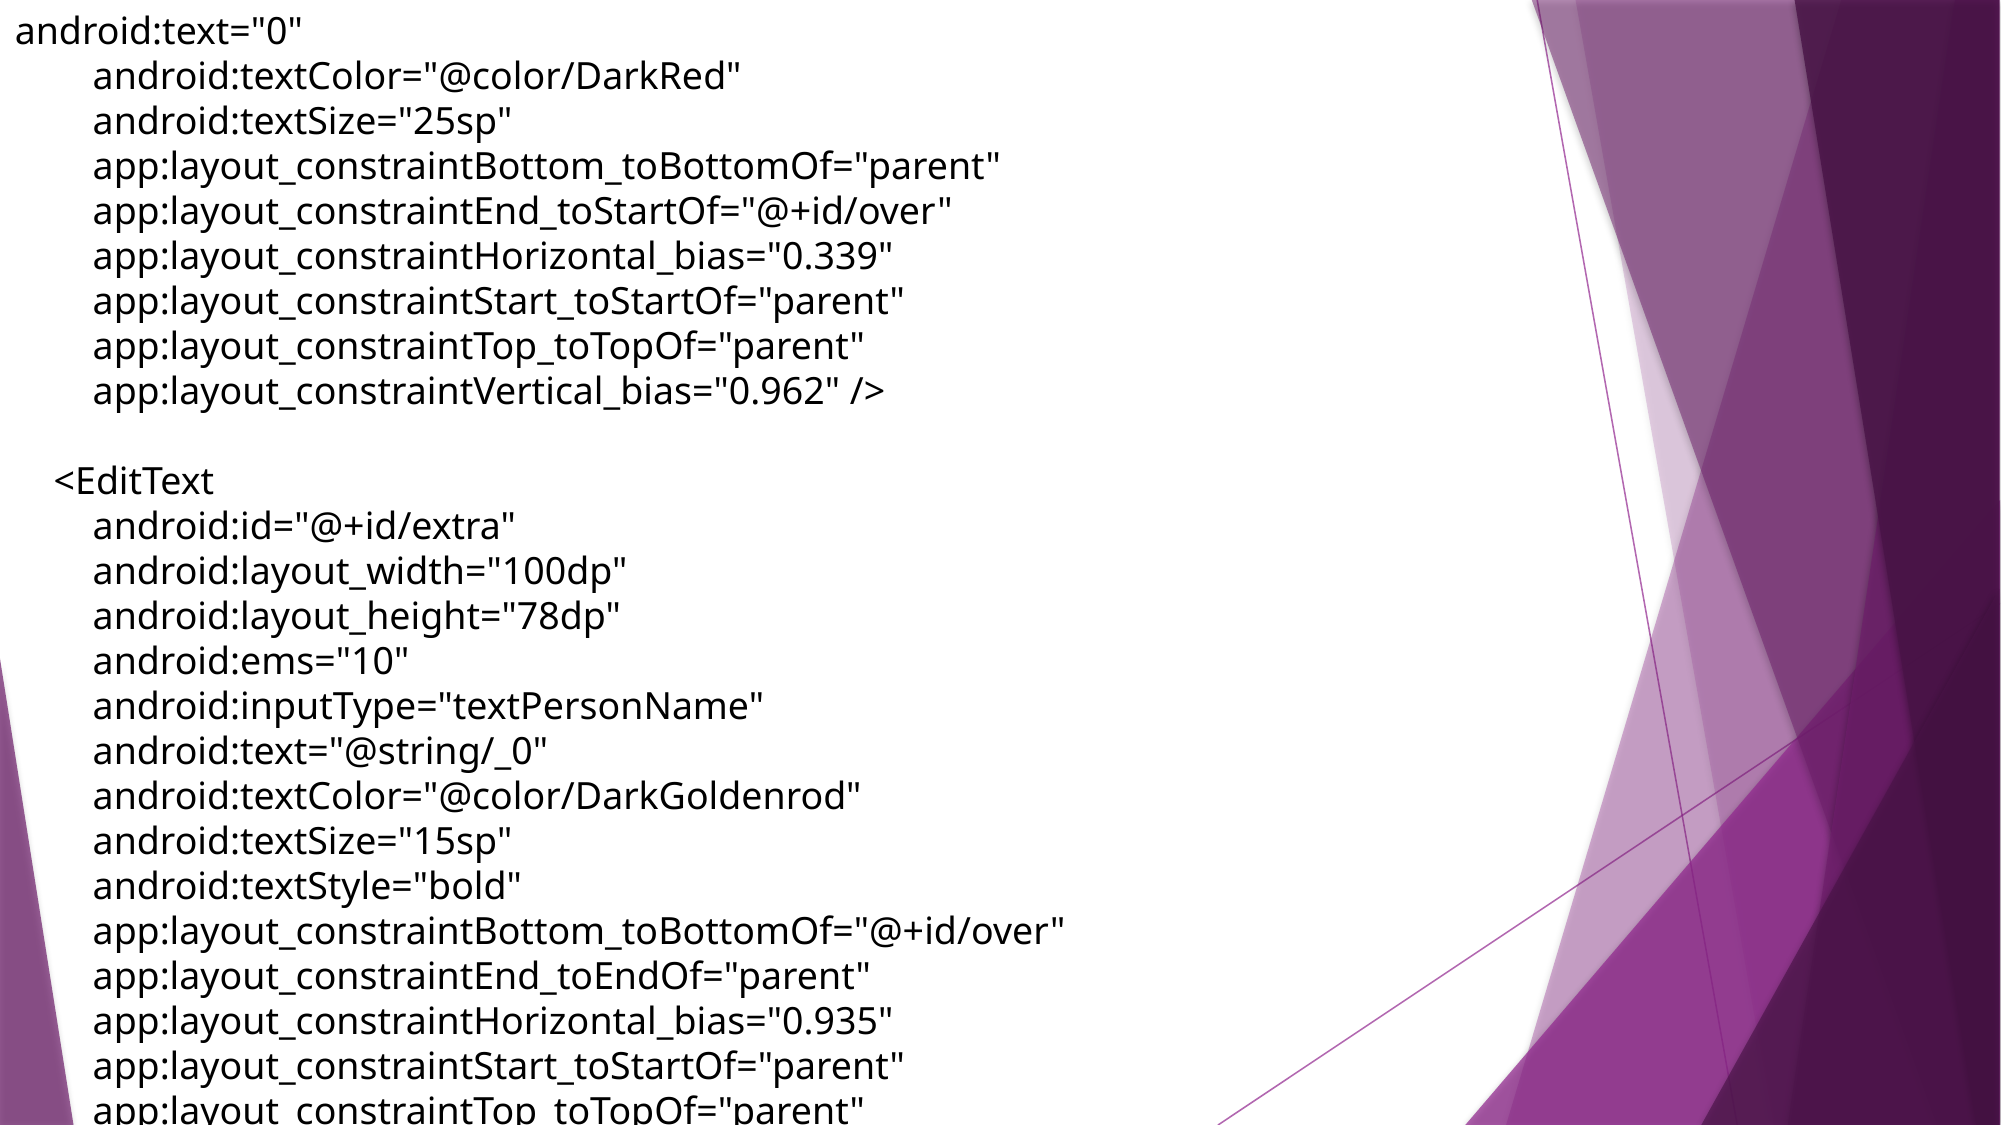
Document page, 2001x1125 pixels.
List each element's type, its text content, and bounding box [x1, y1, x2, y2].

text_box android:text="0" android:textColor="@color/DarkRed" android:textSize="25sp" app:layout_constraintBottom_toBottomOf="parent" app:layout_constraintEnd_toStartOf="@+id/over" app:layout_constraintHorizontal_bias="0.339" app:layout_constraintStart_toStartOf="parent" app:layout_constraintTop_toTopOf="parent" app:layout_constraintVertical_bias="0.962" /> <EditText android:id="@+id/extra" android:layout_width="100dp" android:layout_height="78dp" android:ems="10" android:inputType="textPersonName" android:text="@string/_0" android:textColor="@color/DarkGoldenrod" android:textSize="15sp" android:textStyle="bold" app:layout_constraintBottom_toBottomOf="@+id/over" app:layout_constraintEnd_toEndOf="parent" app:layout_constraintHorizontal_bias="0.935" app:layout_constraintStart_toStartOf="parent" app:layout_constraintTop_toTopOf="parent" [0, 0, 1500, 1125]
